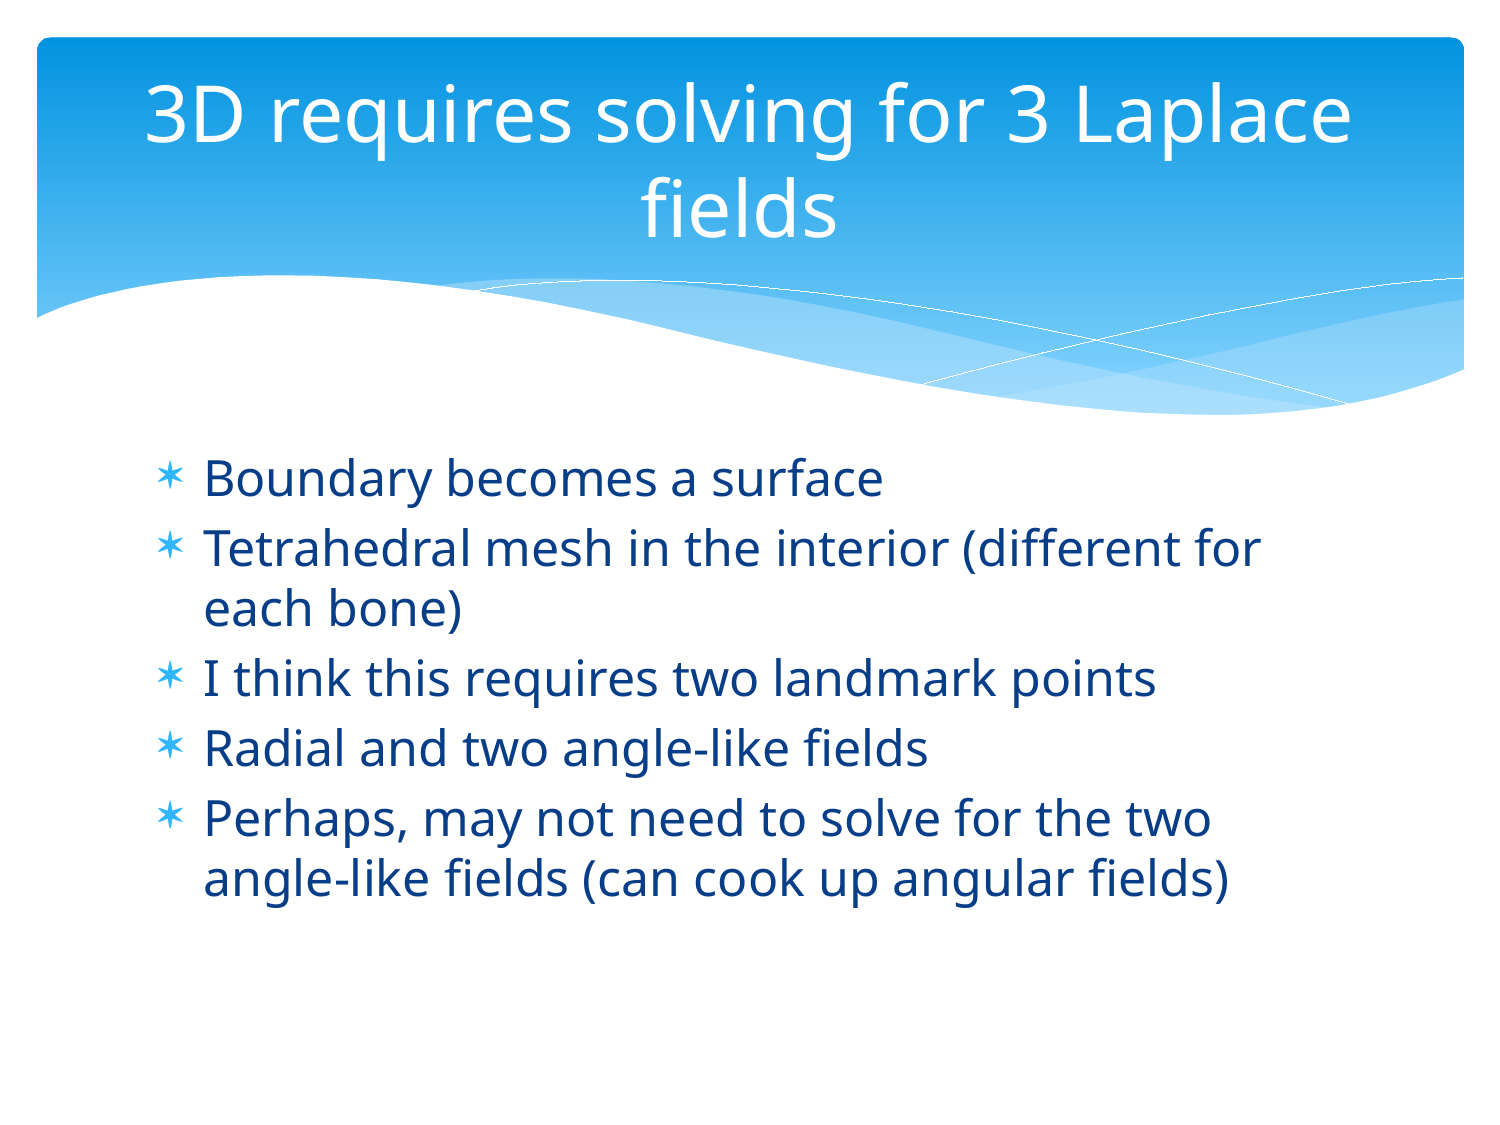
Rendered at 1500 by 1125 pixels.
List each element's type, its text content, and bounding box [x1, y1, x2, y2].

list Boundary becomes a surface Tetrahedral mesh in the interior (different for each bone) I think this requires two landmark points Radial and two angle-like fields Perhaps, may not need to solve for the two angle-like fields (can cook up angular fields) [143, 438, 1359, 1005]
title 3D requires solving for 3 Laplace fields [75, 55, 1425, 261]
